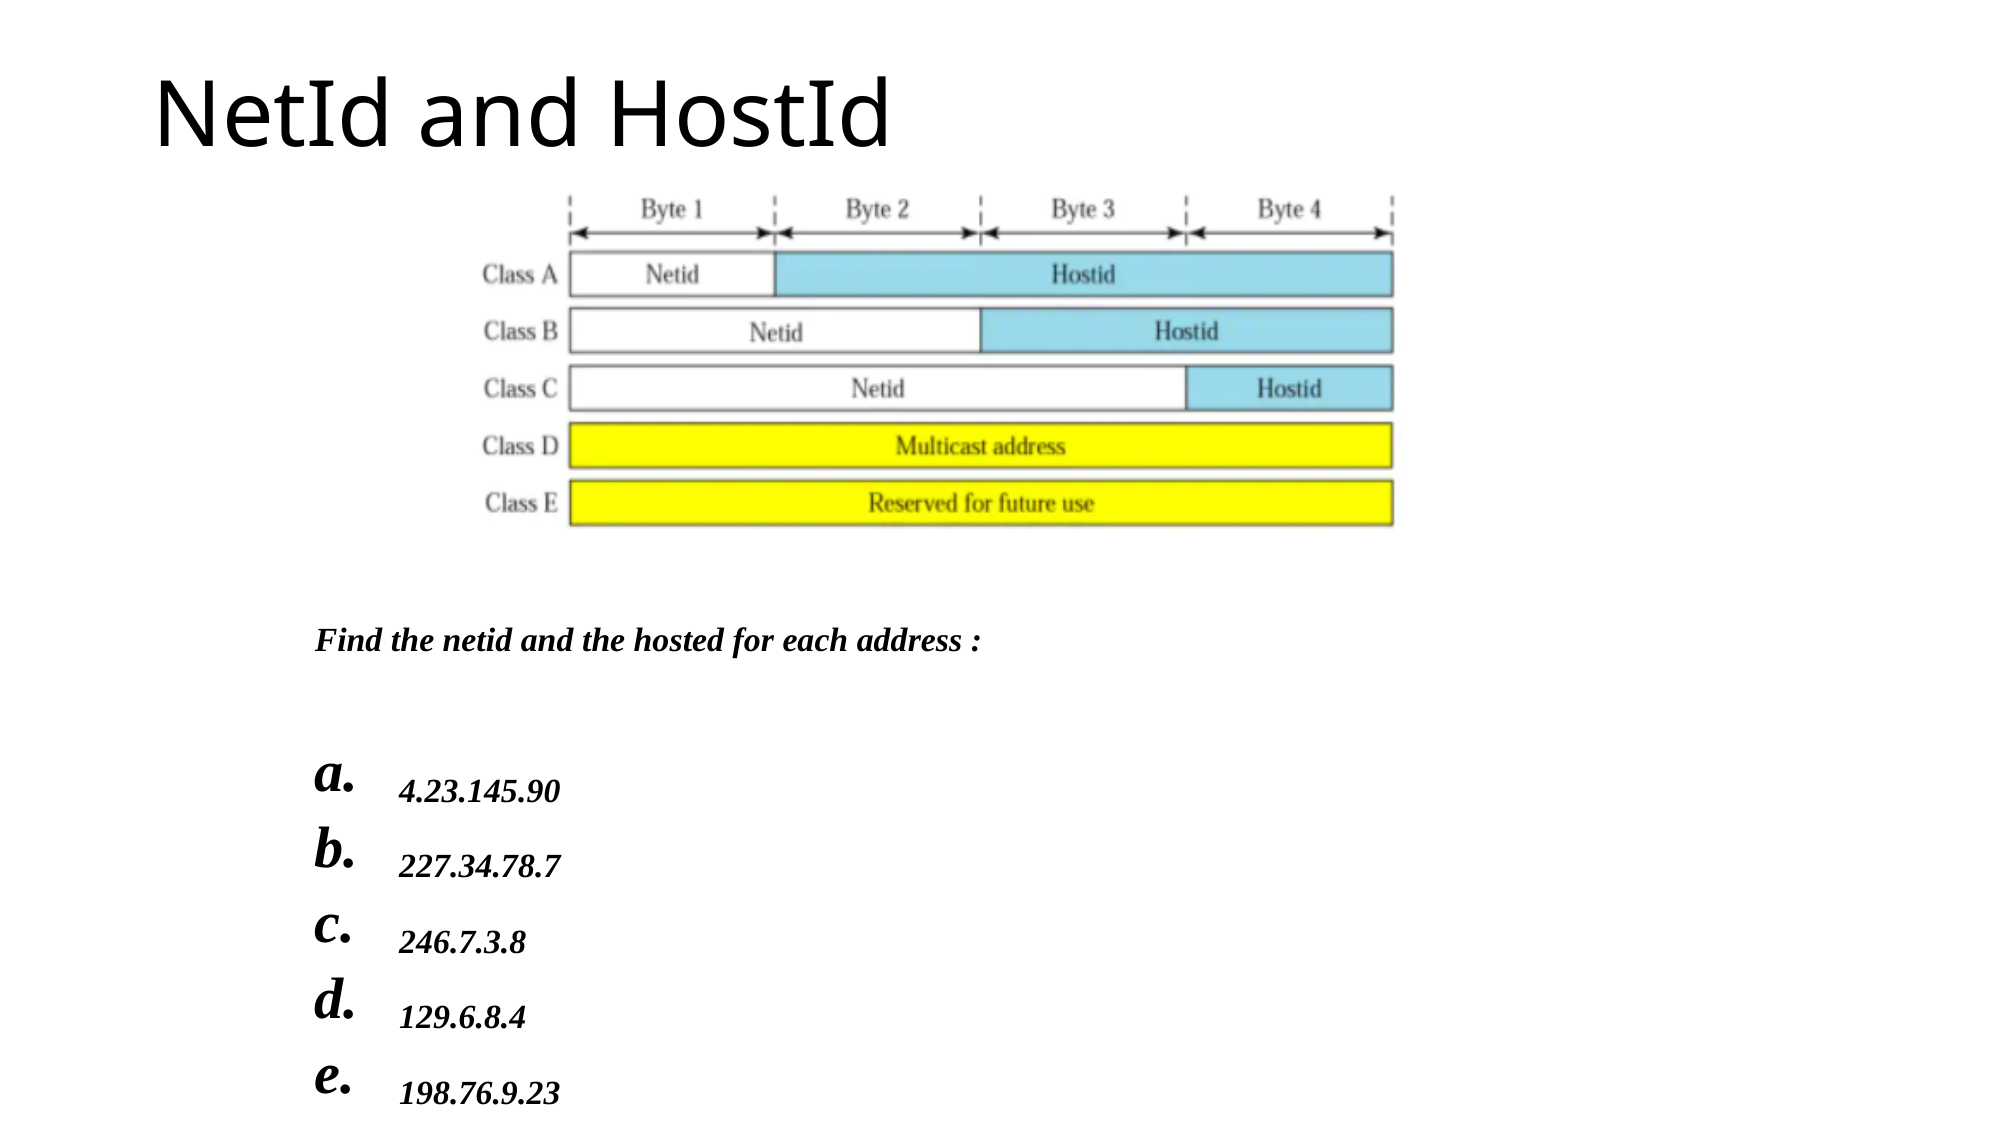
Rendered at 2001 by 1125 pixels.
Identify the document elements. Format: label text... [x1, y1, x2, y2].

title NetId and HostId [137, 59, 1863, 278]
text_box Find the netid and the hosted for each address : 4.23.145.90 227.34.78.7 246.7.3.8 129.6.8.4 198.76.9.23 [299, 575, 1659, 1119]
picture [462, 187, 1403, 533]
